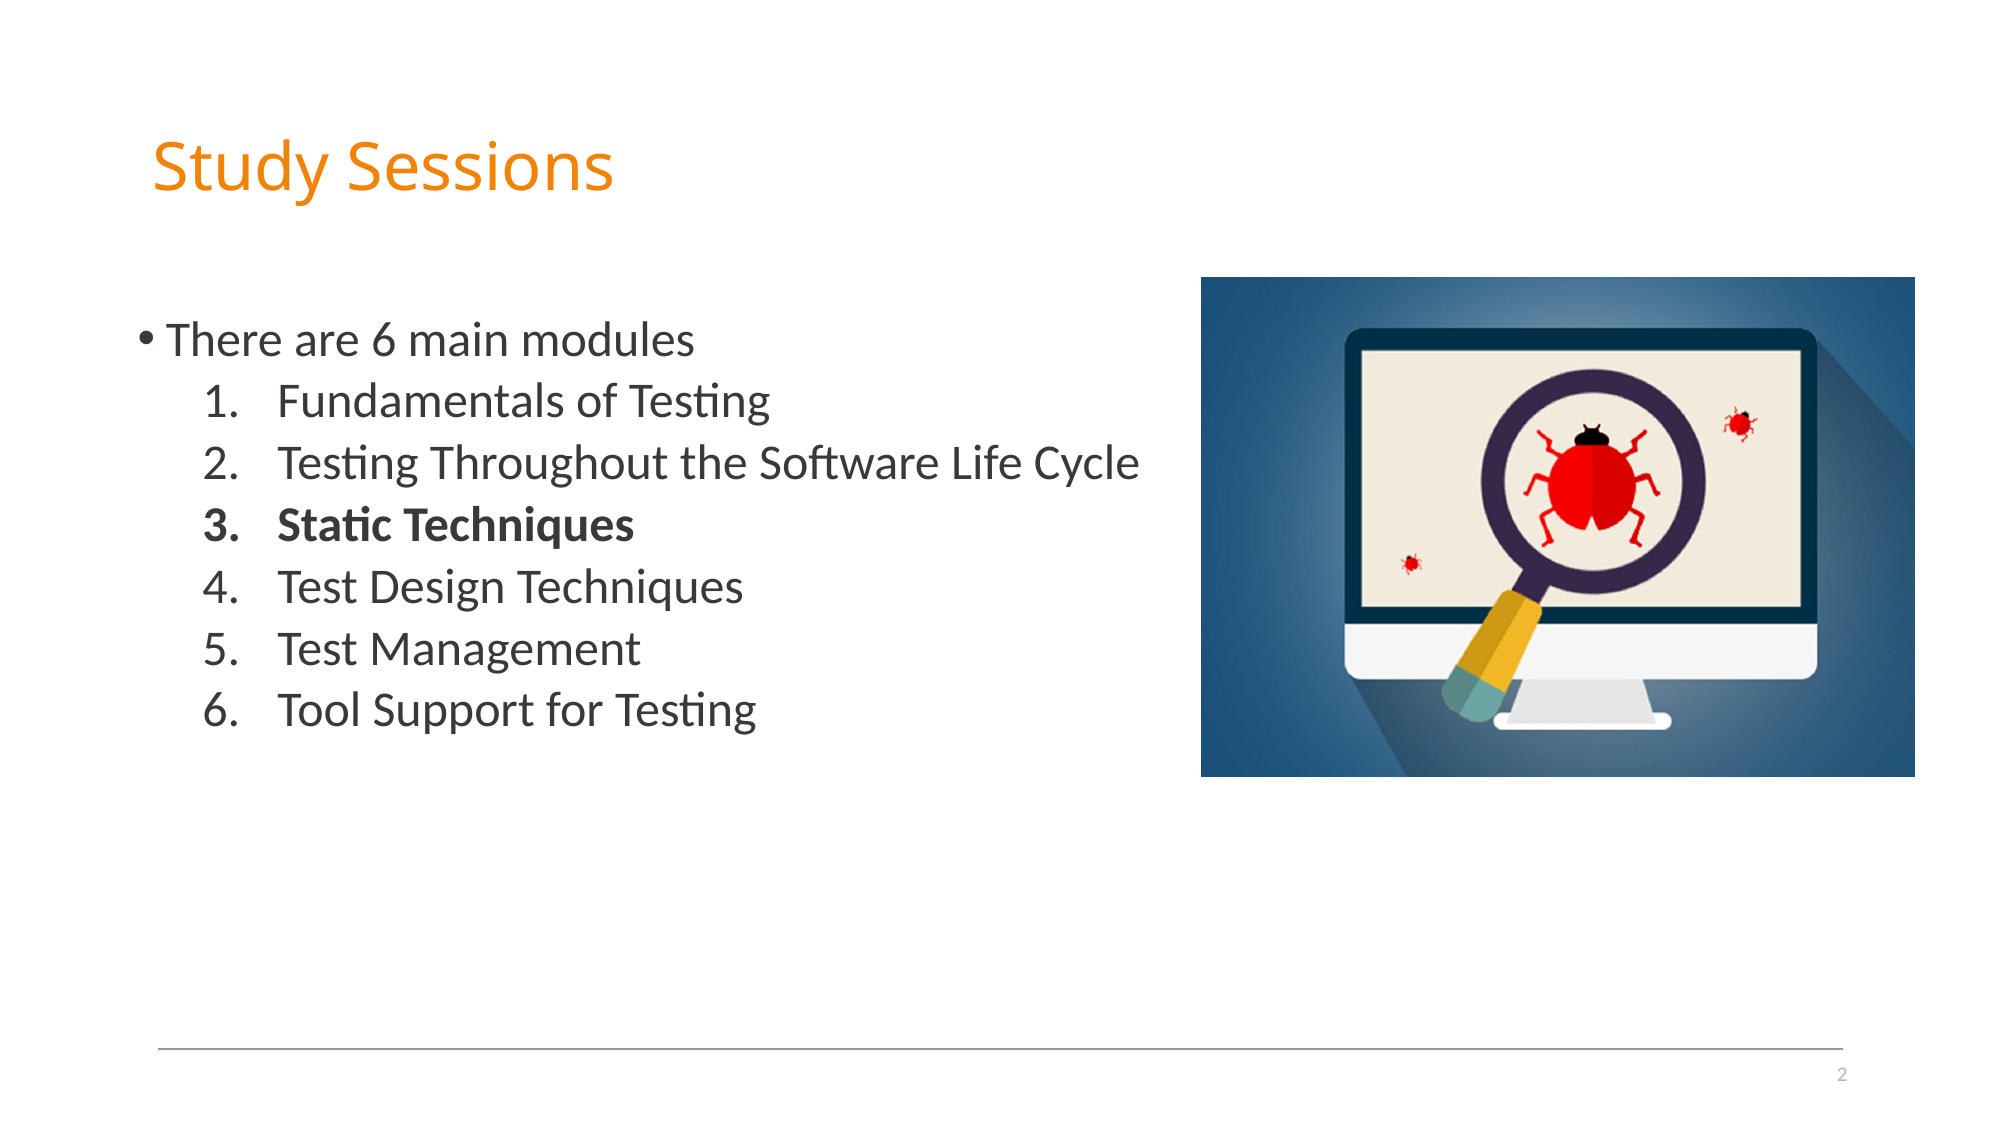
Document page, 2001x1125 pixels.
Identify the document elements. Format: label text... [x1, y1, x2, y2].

title Study Sessions [137, 59, 1863, 276]
slide_number 2 [1412, 1042, 1863, 1103]
picture [1200, 276, 1915, 777]
list There are 6 main modules Fundamentals of Testing Testing Throughout the Software Life Cycle Static Techniques Test Design Techniques Test Management Tool Support for Testing [122, 229, 1848, 944]
